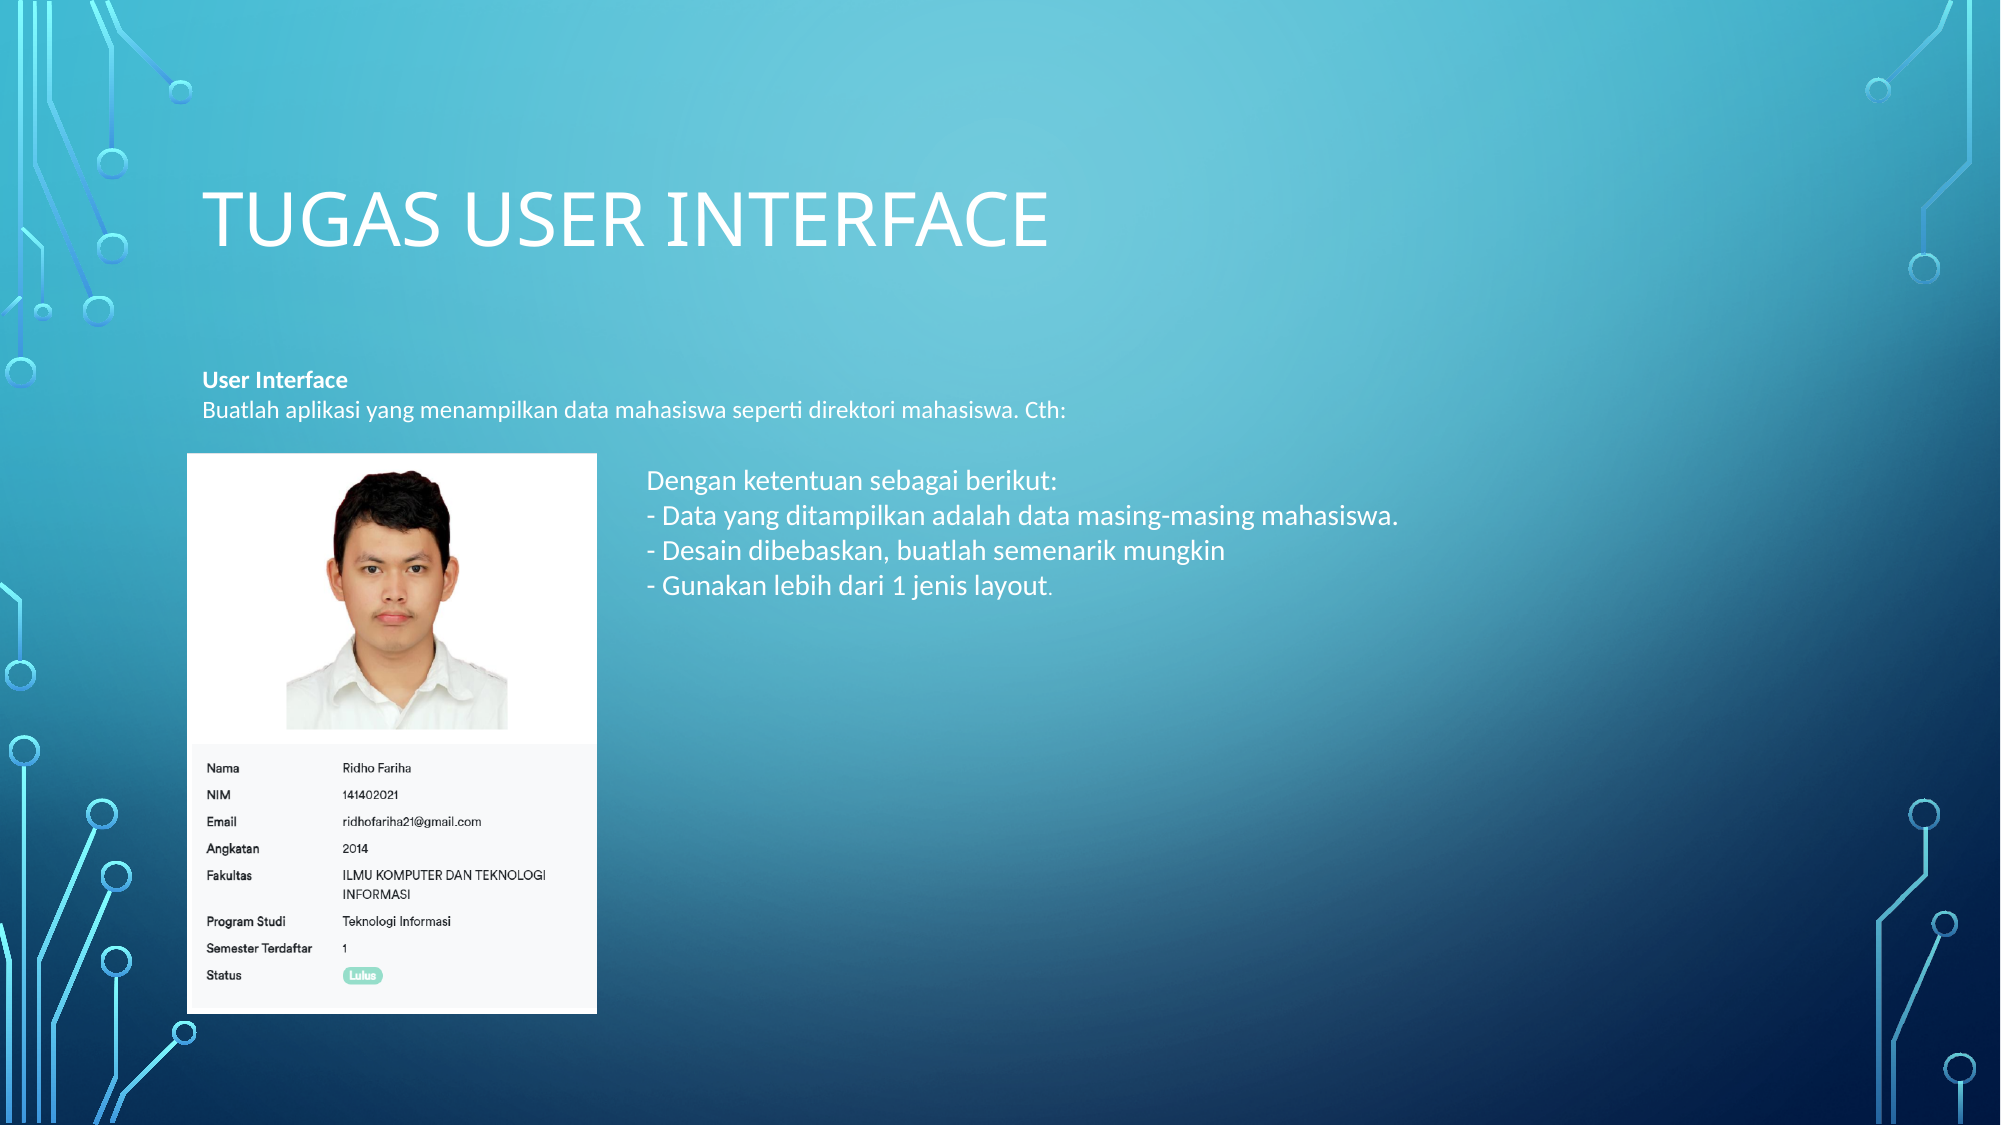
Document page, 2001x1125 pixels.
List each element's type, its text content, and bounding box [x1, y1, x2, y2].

title Tugas USER INTERFACE [187, 101, 1813, 344]
picture [186, 452, 598, 1015]
text_box User Interface Buatlah aplikasi yang menampilkan data mahasiswa seperti direktori mahasiswa. Cth: [187, 355, 2000, 476]
text_box Dengan ketentuan sebagai berikut: - Data yang ditampilkan adalah data masing-masing mahasiswa. - Desain dibebaskan, buatlah semenarik mungkin - Gunakan lebih dari 1 jenis layout. [631, 454, 1634, 654]
